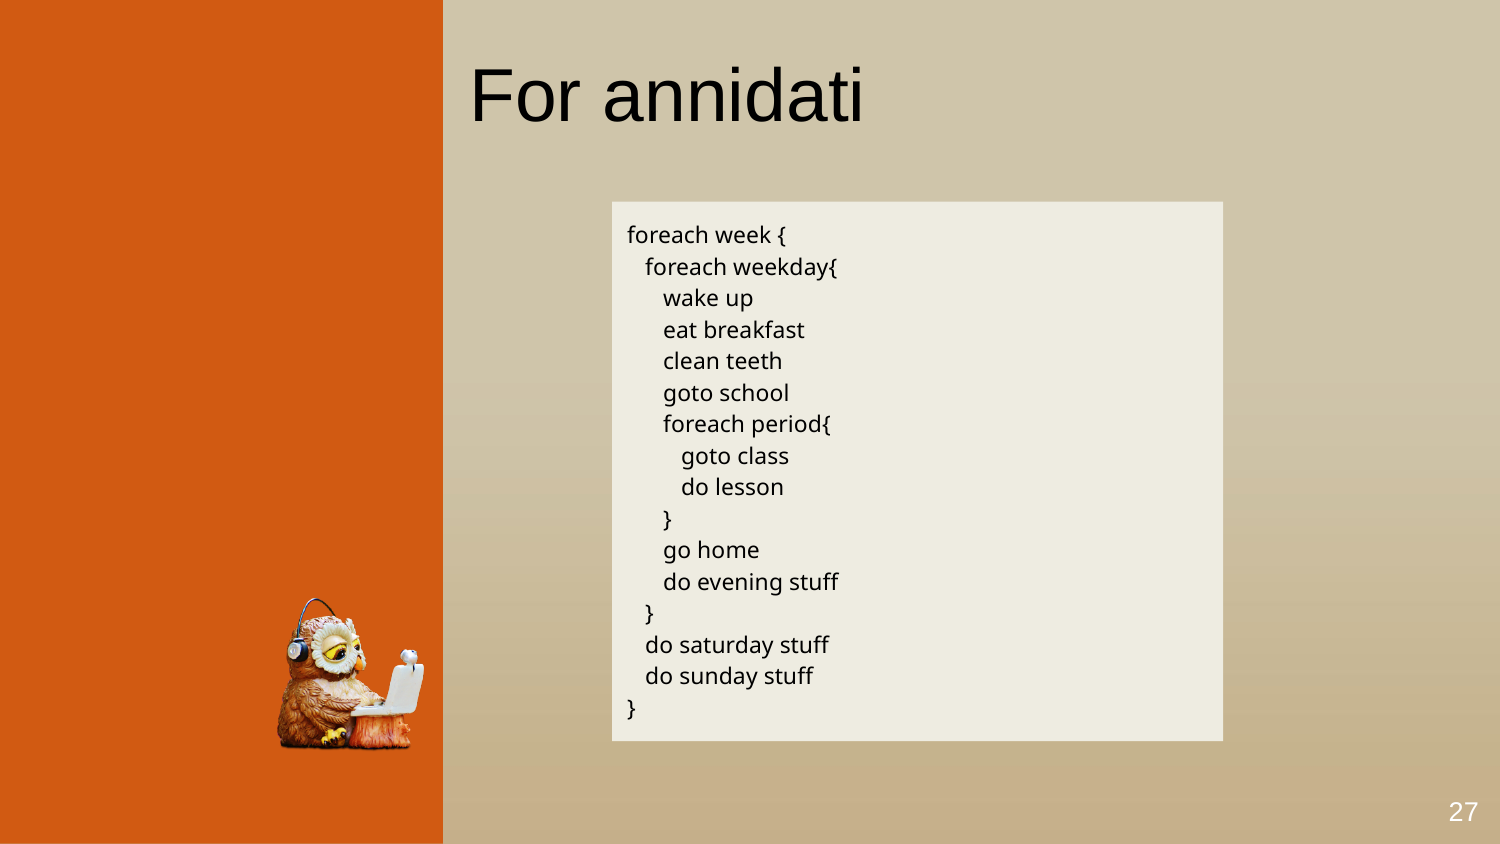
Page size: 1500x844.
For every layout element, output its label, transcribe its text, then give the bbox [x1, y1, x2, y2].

slide_number 27 [1403, 779, 1494, 844]
text_box For annidati [454, 43, 1381, 139]
picture [277, 598, 424, 752]
picture [443, 0, 1500, 844]
text_box foreach week { foreach weekday{ wake up eat breakfast clean teeth goto school foreach period{ goto class do lesson } go home do evening stuff } do saturday stuff do sunday stuff } [612, 201, 1224, 742]
